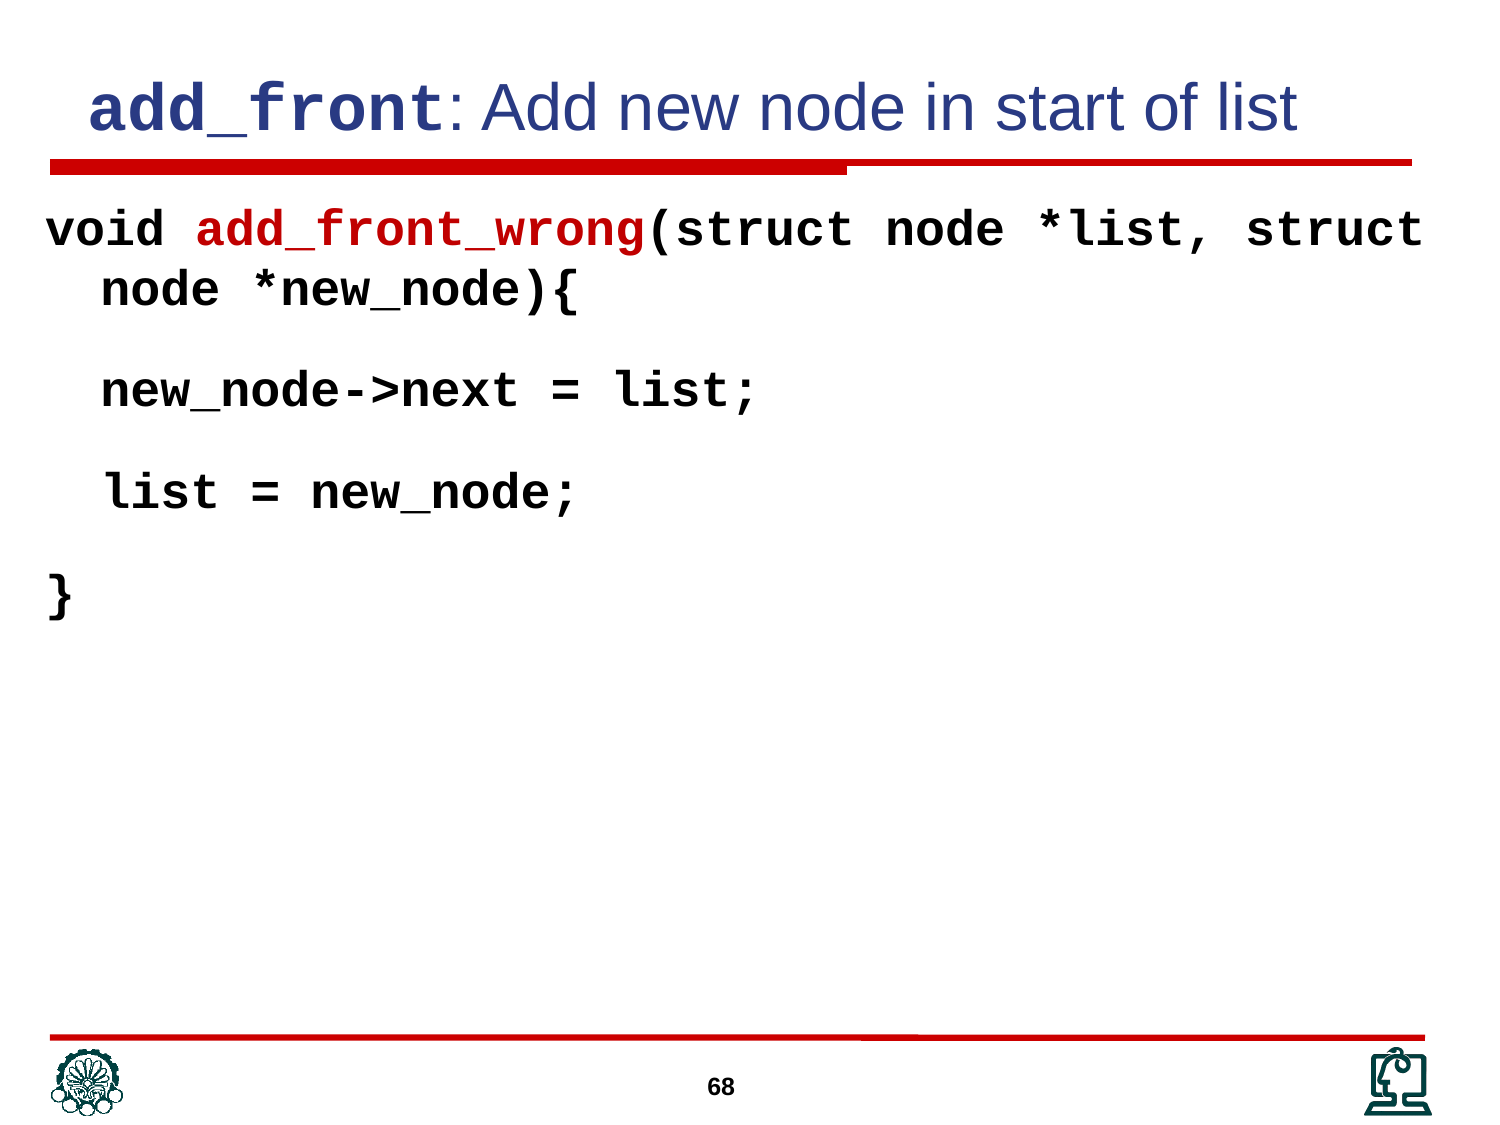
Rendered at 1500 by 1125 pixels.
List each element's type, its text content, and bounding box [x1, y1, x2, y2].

picture [50, 1047, 125, 1118]
picture [1362, 1045, 1438, 1119]
text_box add_front: Add new node in start of list [73, 26, 1374, 152]
text_box void add_front_wrong(struct node *list, struct node *new_node){ new_node->next = list; list = new_node; } [29, 187, 1471, 1038]
text_box 68 [650, 1062, 750, 1103]
